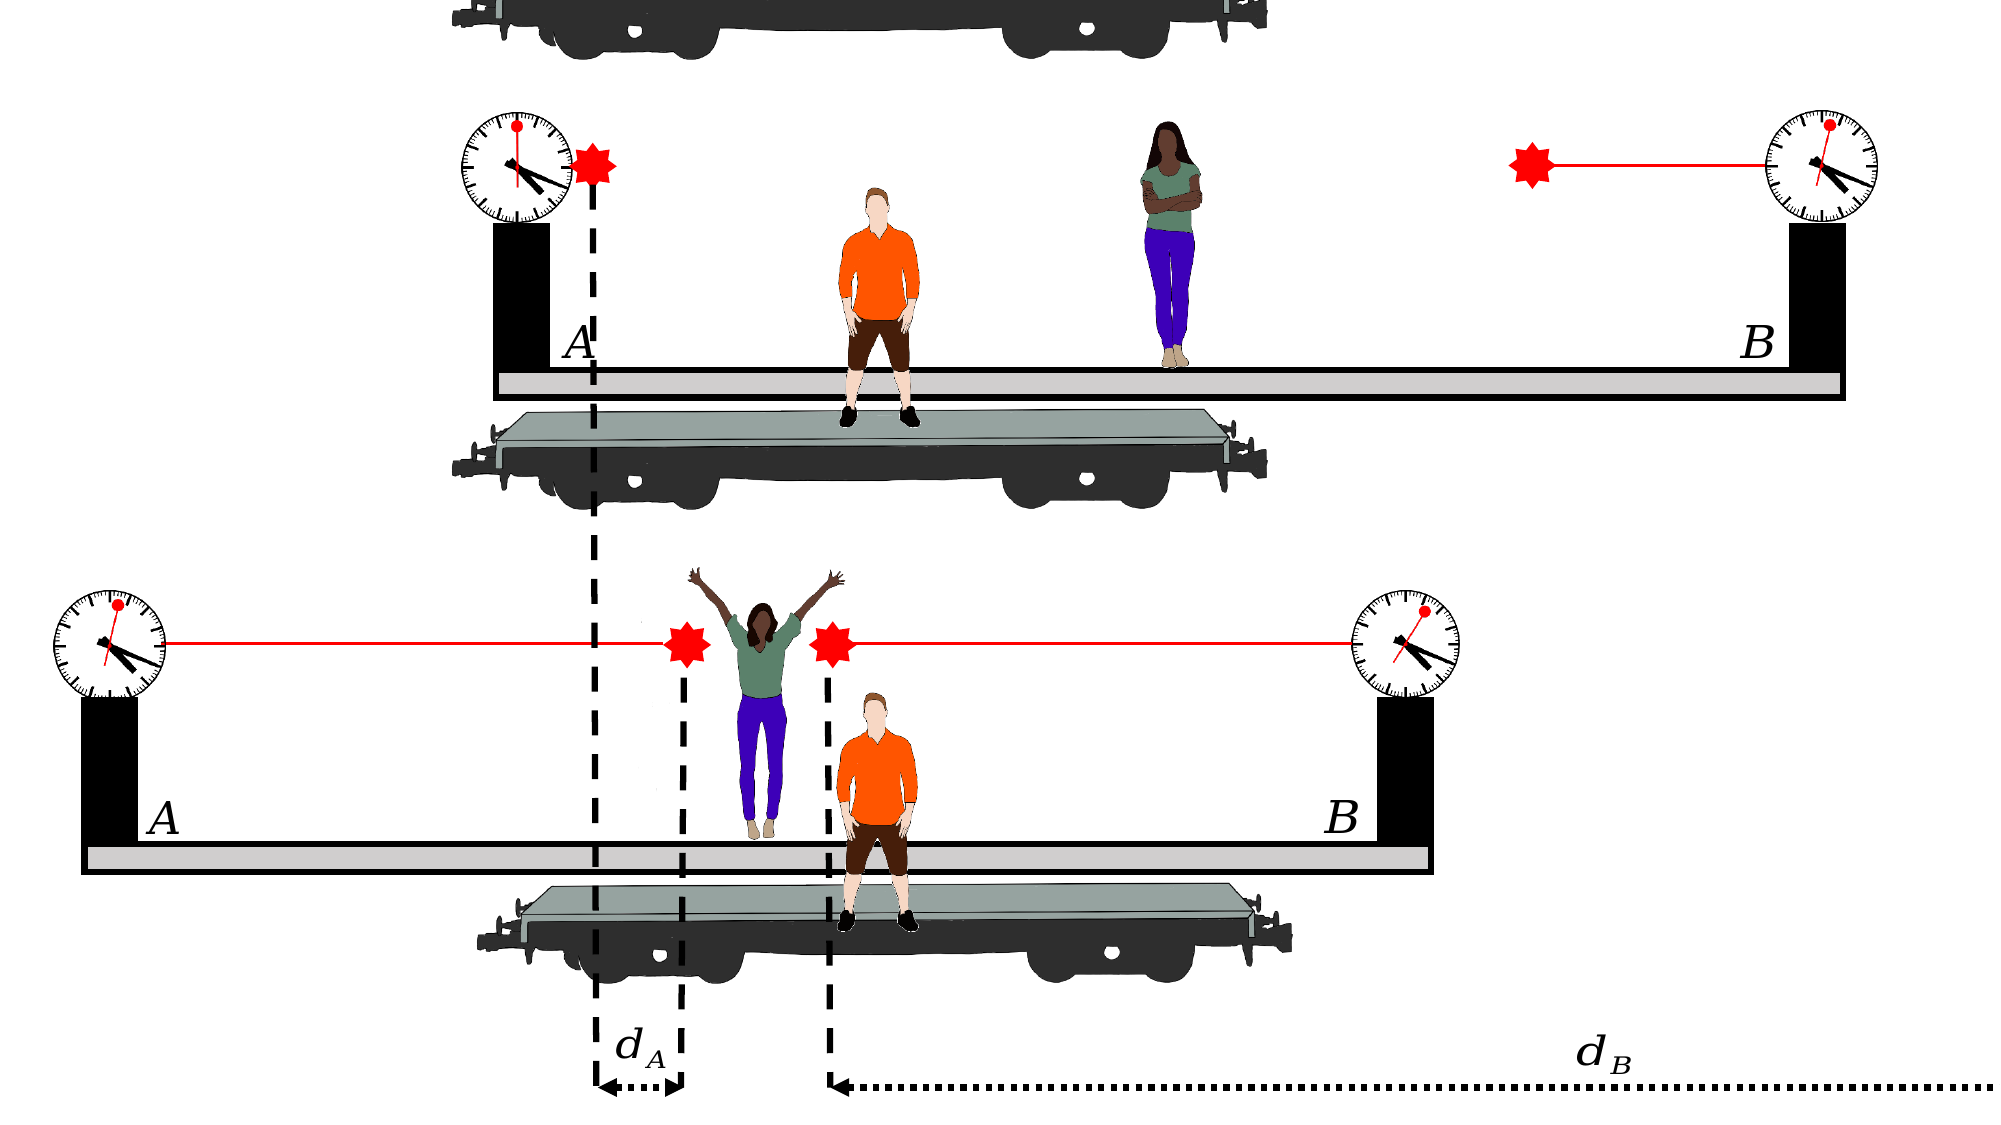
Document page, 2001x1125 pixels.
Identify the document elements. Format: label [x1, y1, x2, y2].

text_box [53, 0, 2000, 1088]
